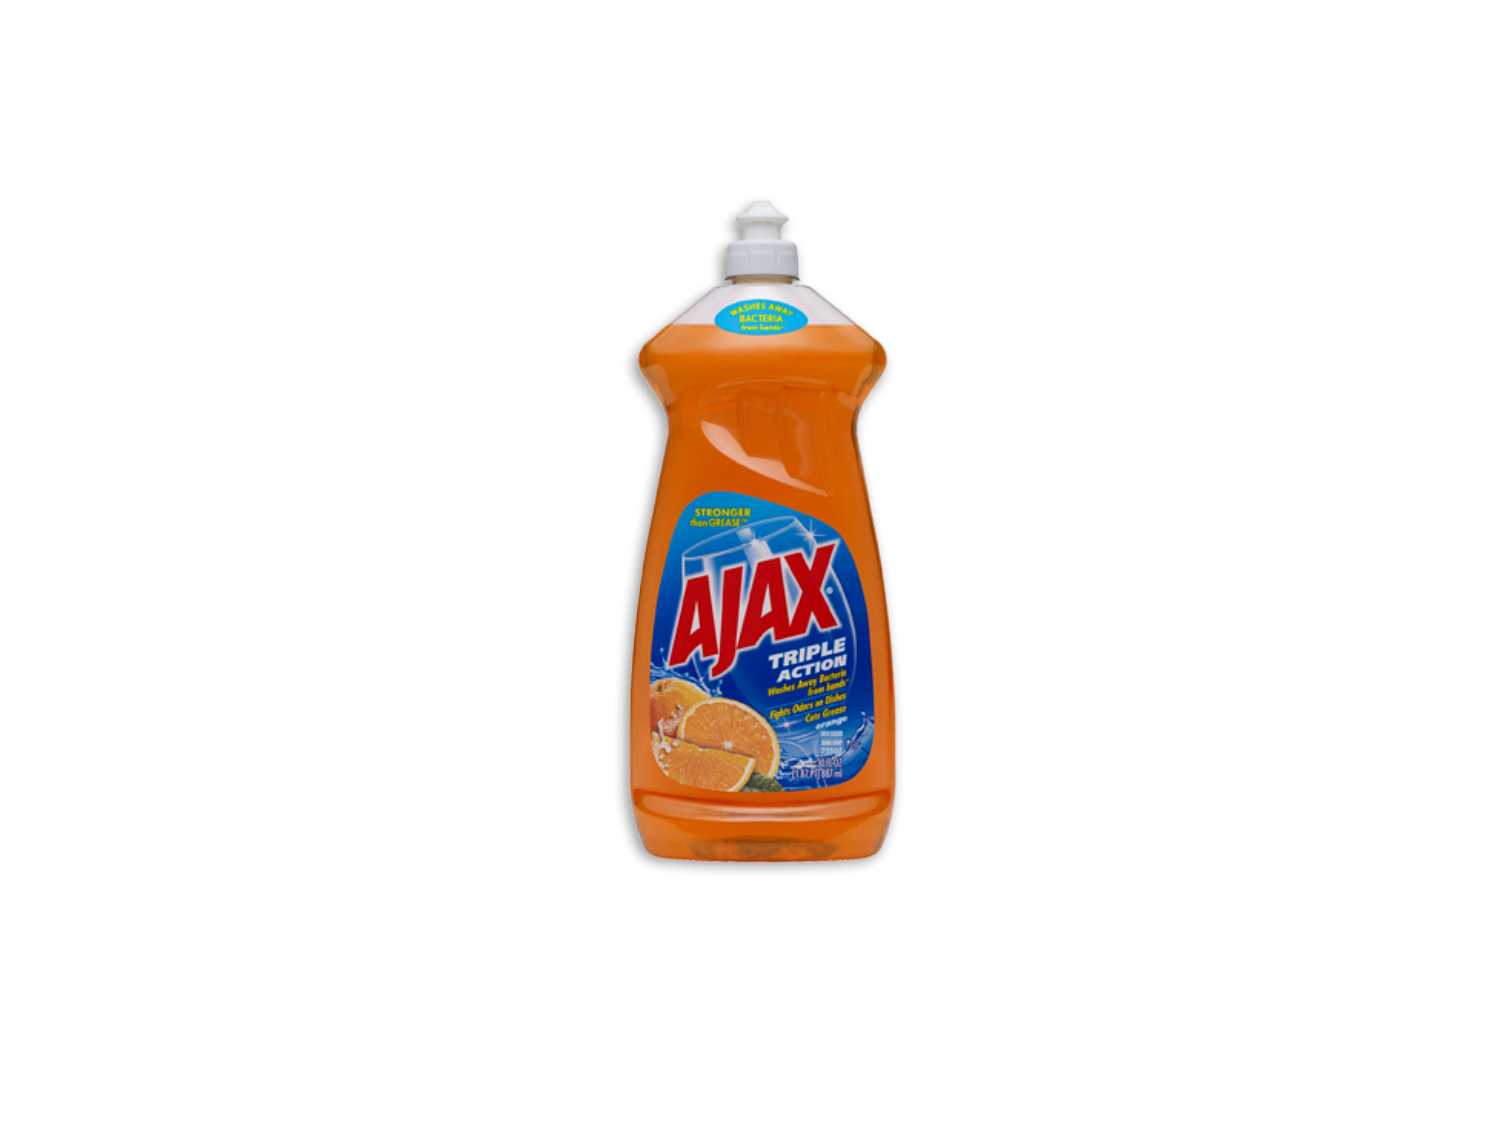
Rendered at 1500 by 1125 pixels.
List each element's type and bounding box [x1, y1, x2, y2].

picture [599, 199, 917, 943]
